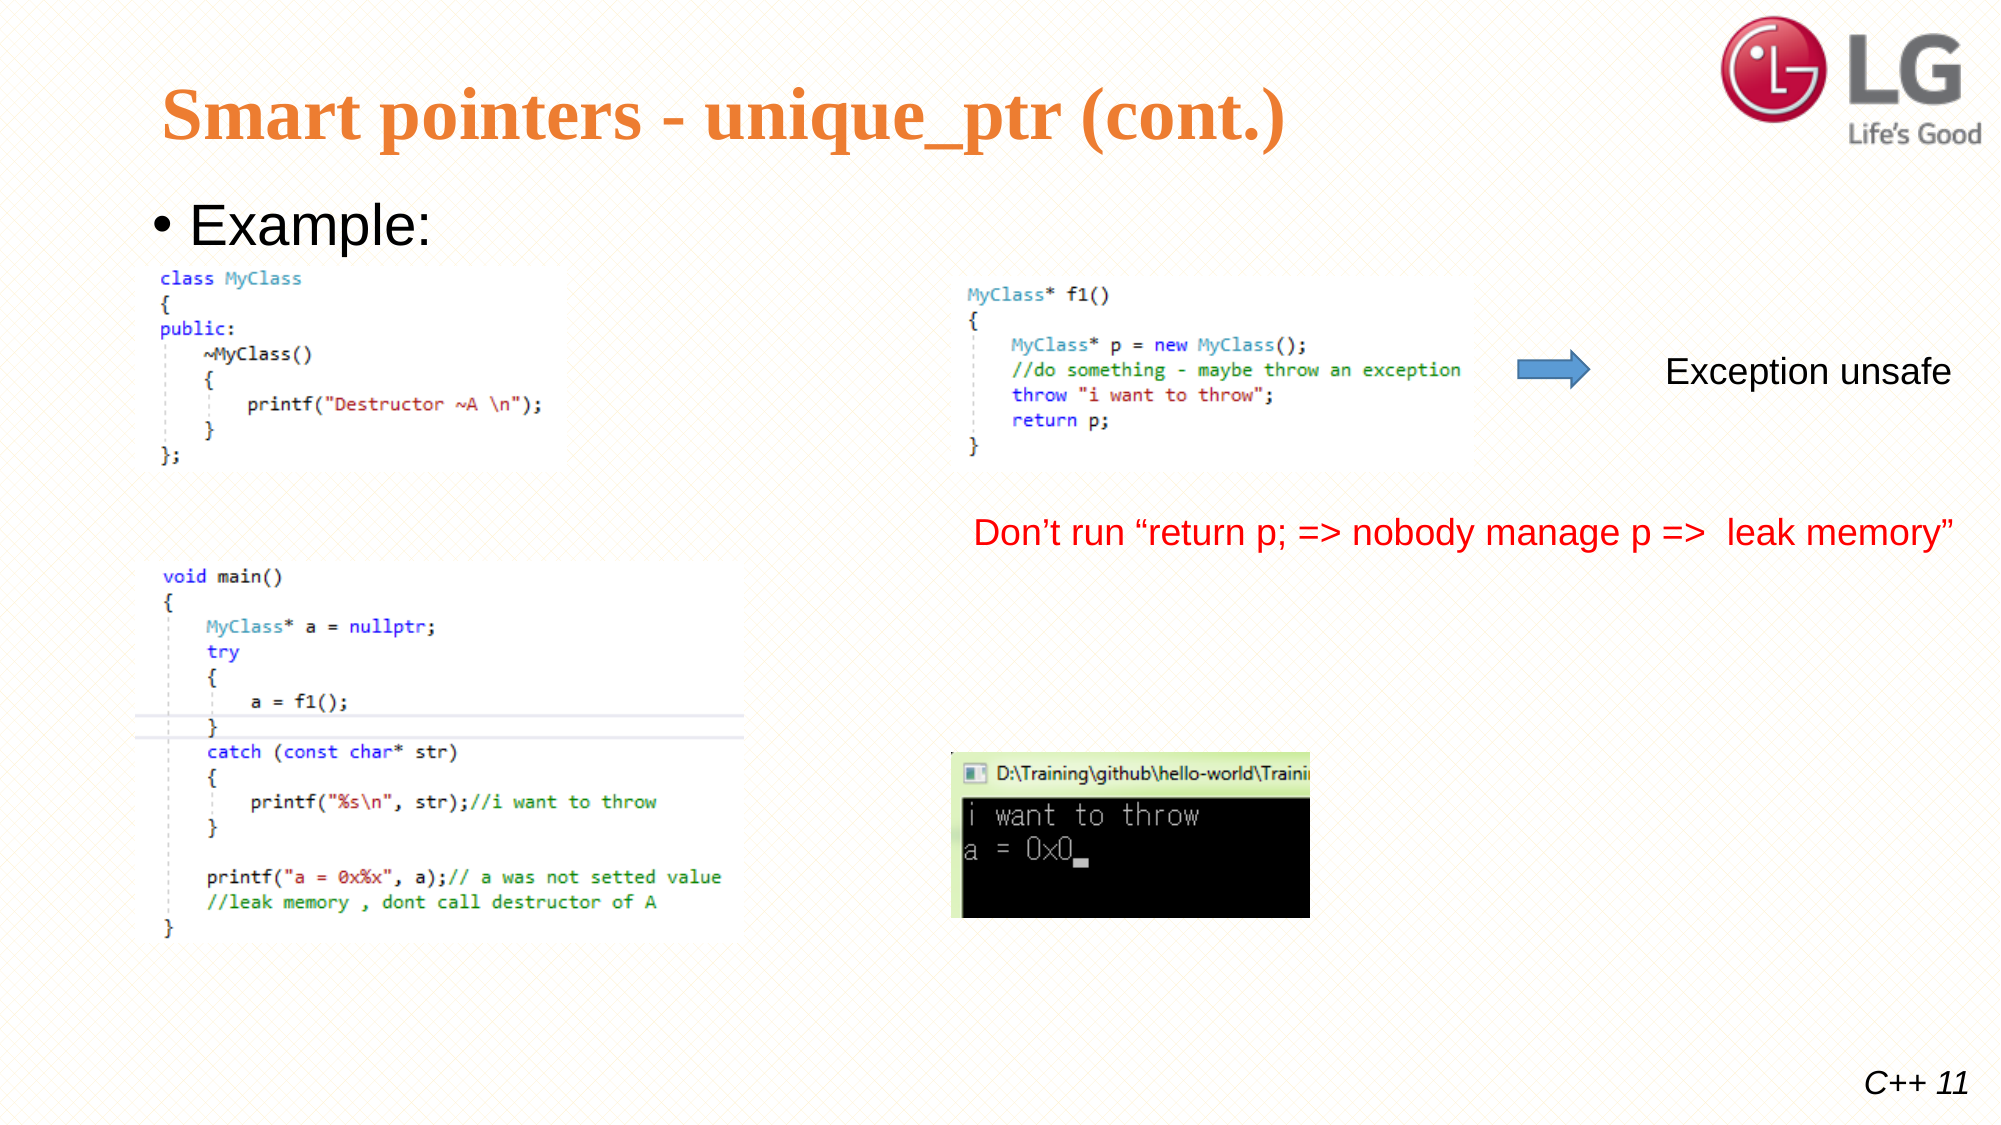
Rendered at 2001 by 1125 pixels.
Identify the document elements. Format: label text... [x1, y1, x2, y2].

picture [1704, 0, 2000, 164]
text_box [1517, 349, 1591, 390]
title Smart pointers - unique_ptr (cont.) [146, 36, 1303, 187]
picture [951, 276, 1474, 472]
list Example: [137, 187, 1863, 1014]
picture [951, 752, 1310, 918]
picture [135, 561, 744, 943]
picture [135, 266, 567, 472]
text_box Exception unsafe [1650, 340, 1968, 400]
text_box Don’t run “return p; => nobody manage p => leak memory” [958, 500, 1970, 561]
